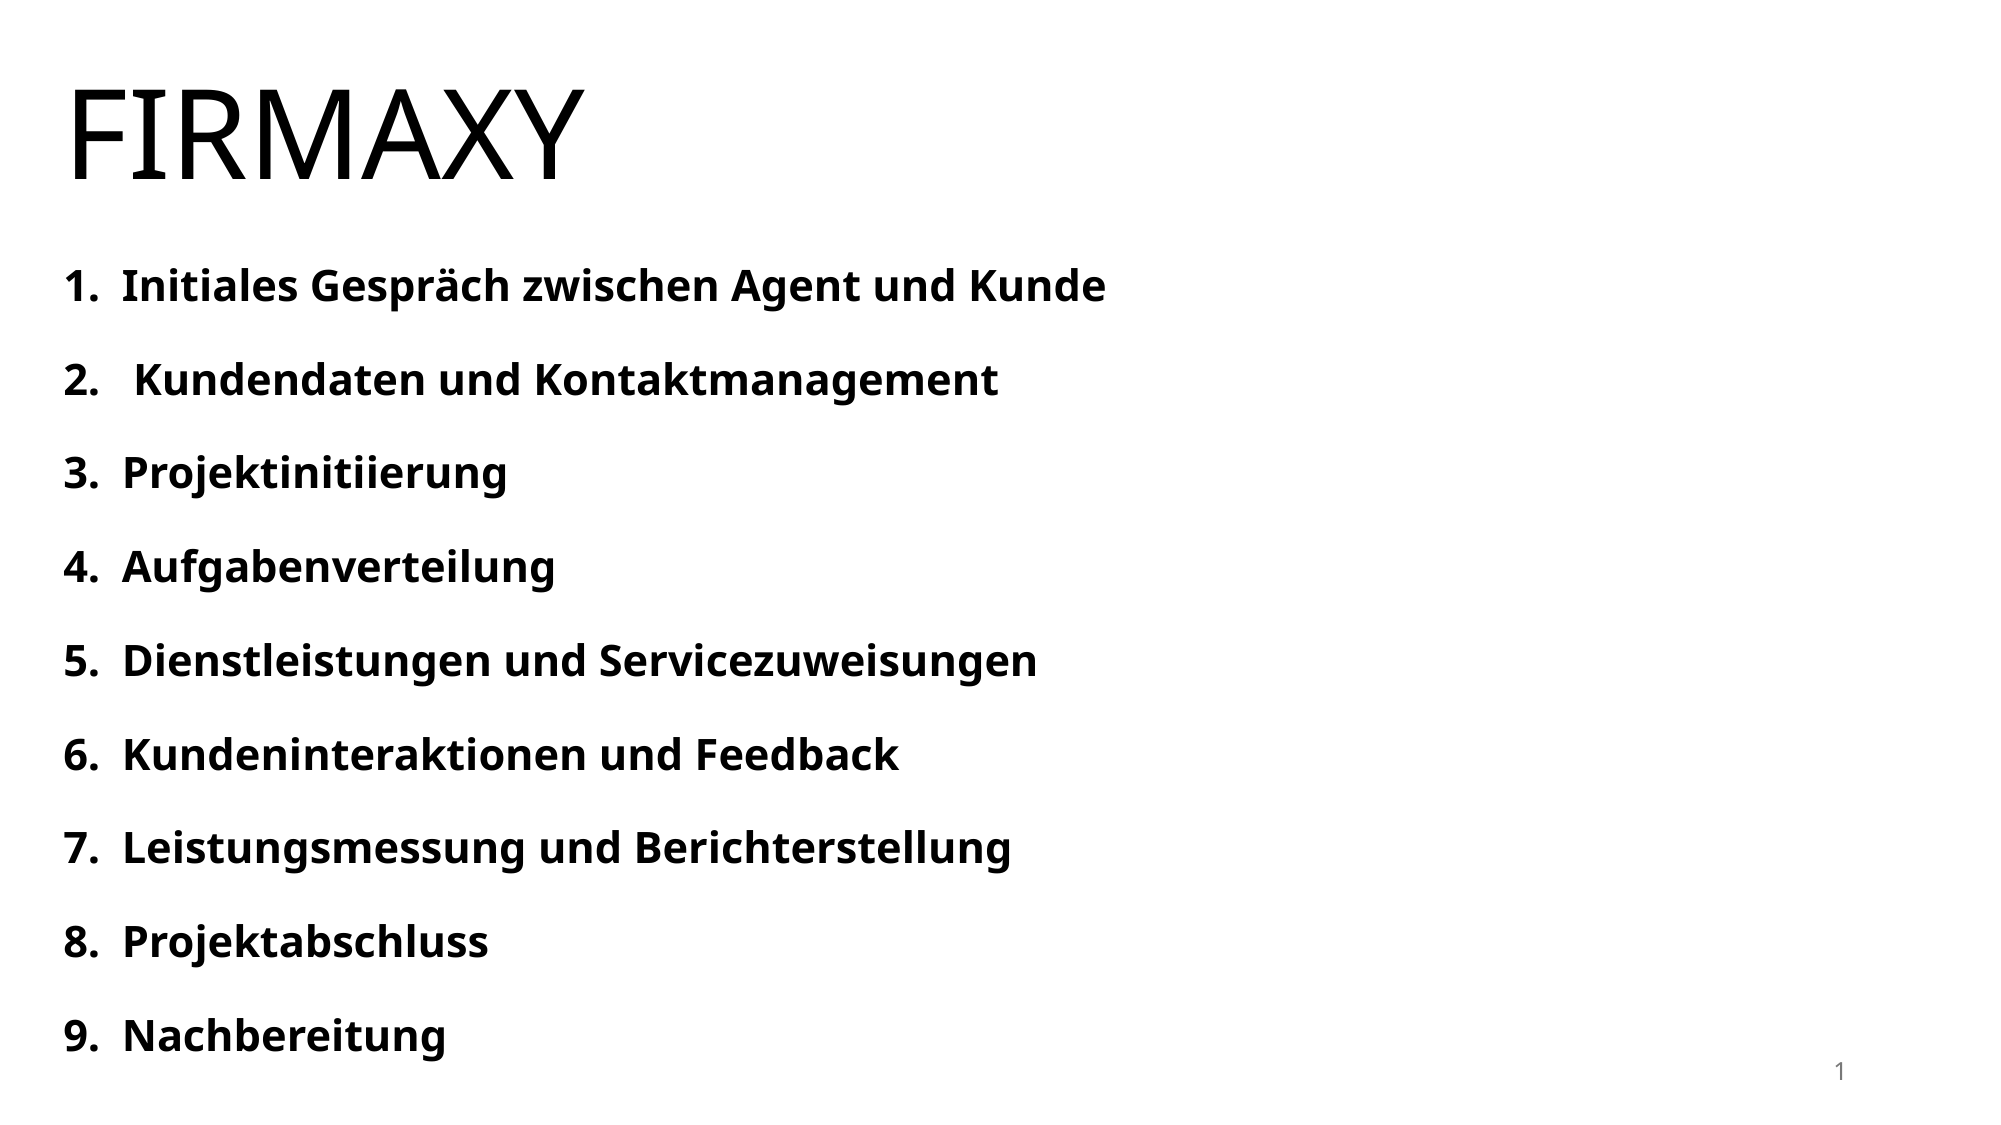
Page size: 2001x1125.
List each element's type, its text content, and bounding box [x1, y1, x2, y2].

slide_number 1 [1412, 1042, 1863, 1103]
subtitle Initiales Gespräch zwischen Agent und Kunde Kundendaten und Kontaktmanagement Projektinitiierung Aufgabenverteilung Dienstleistungen und Servicezuweisungen Kundeninteraktionen und Feedback Leistungsmessung und Berichterstellung Projektabschluss Nachbereitung [48, 214, 1549, 1087]
title FIRMAXY [48, 38, 604, 214]
